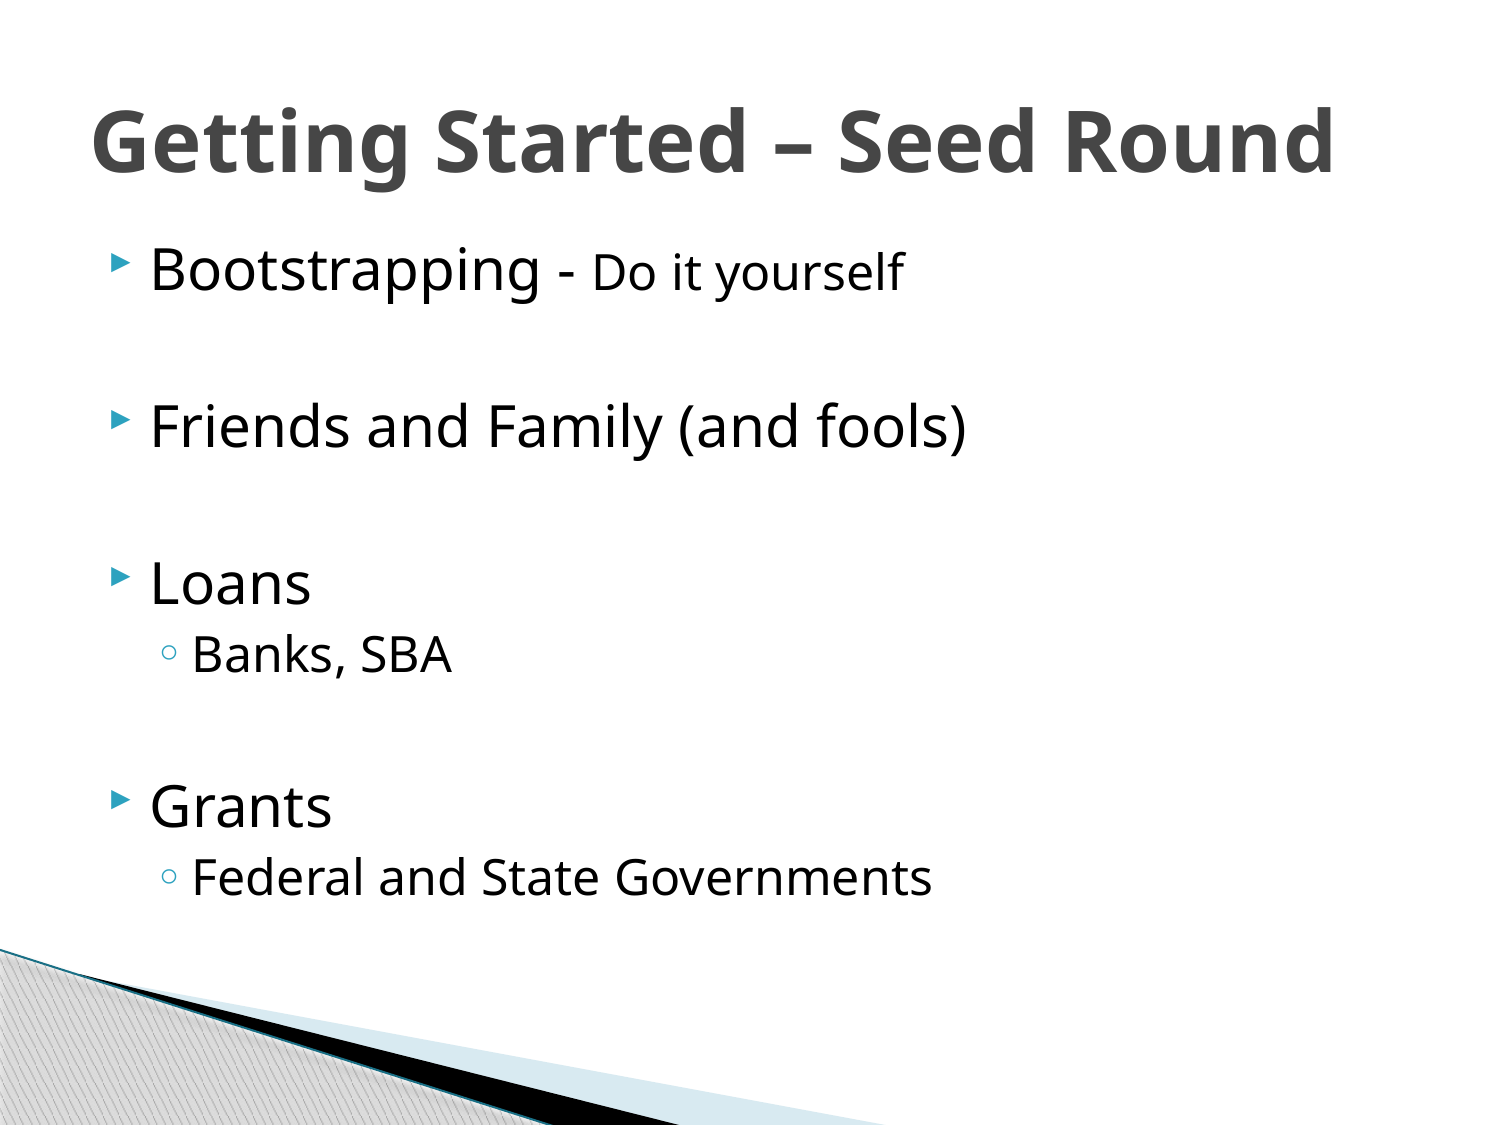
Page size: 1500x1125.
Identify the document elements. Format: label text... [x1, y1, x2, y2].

title Getting Started – Seed Round [75, 45, 1425, 233]
list Bootstrapping - Do it yourself Friends and Family (and fools) Loans Banks, SBA Grants Federal and State Governments [74, 224, 1413, 986]
